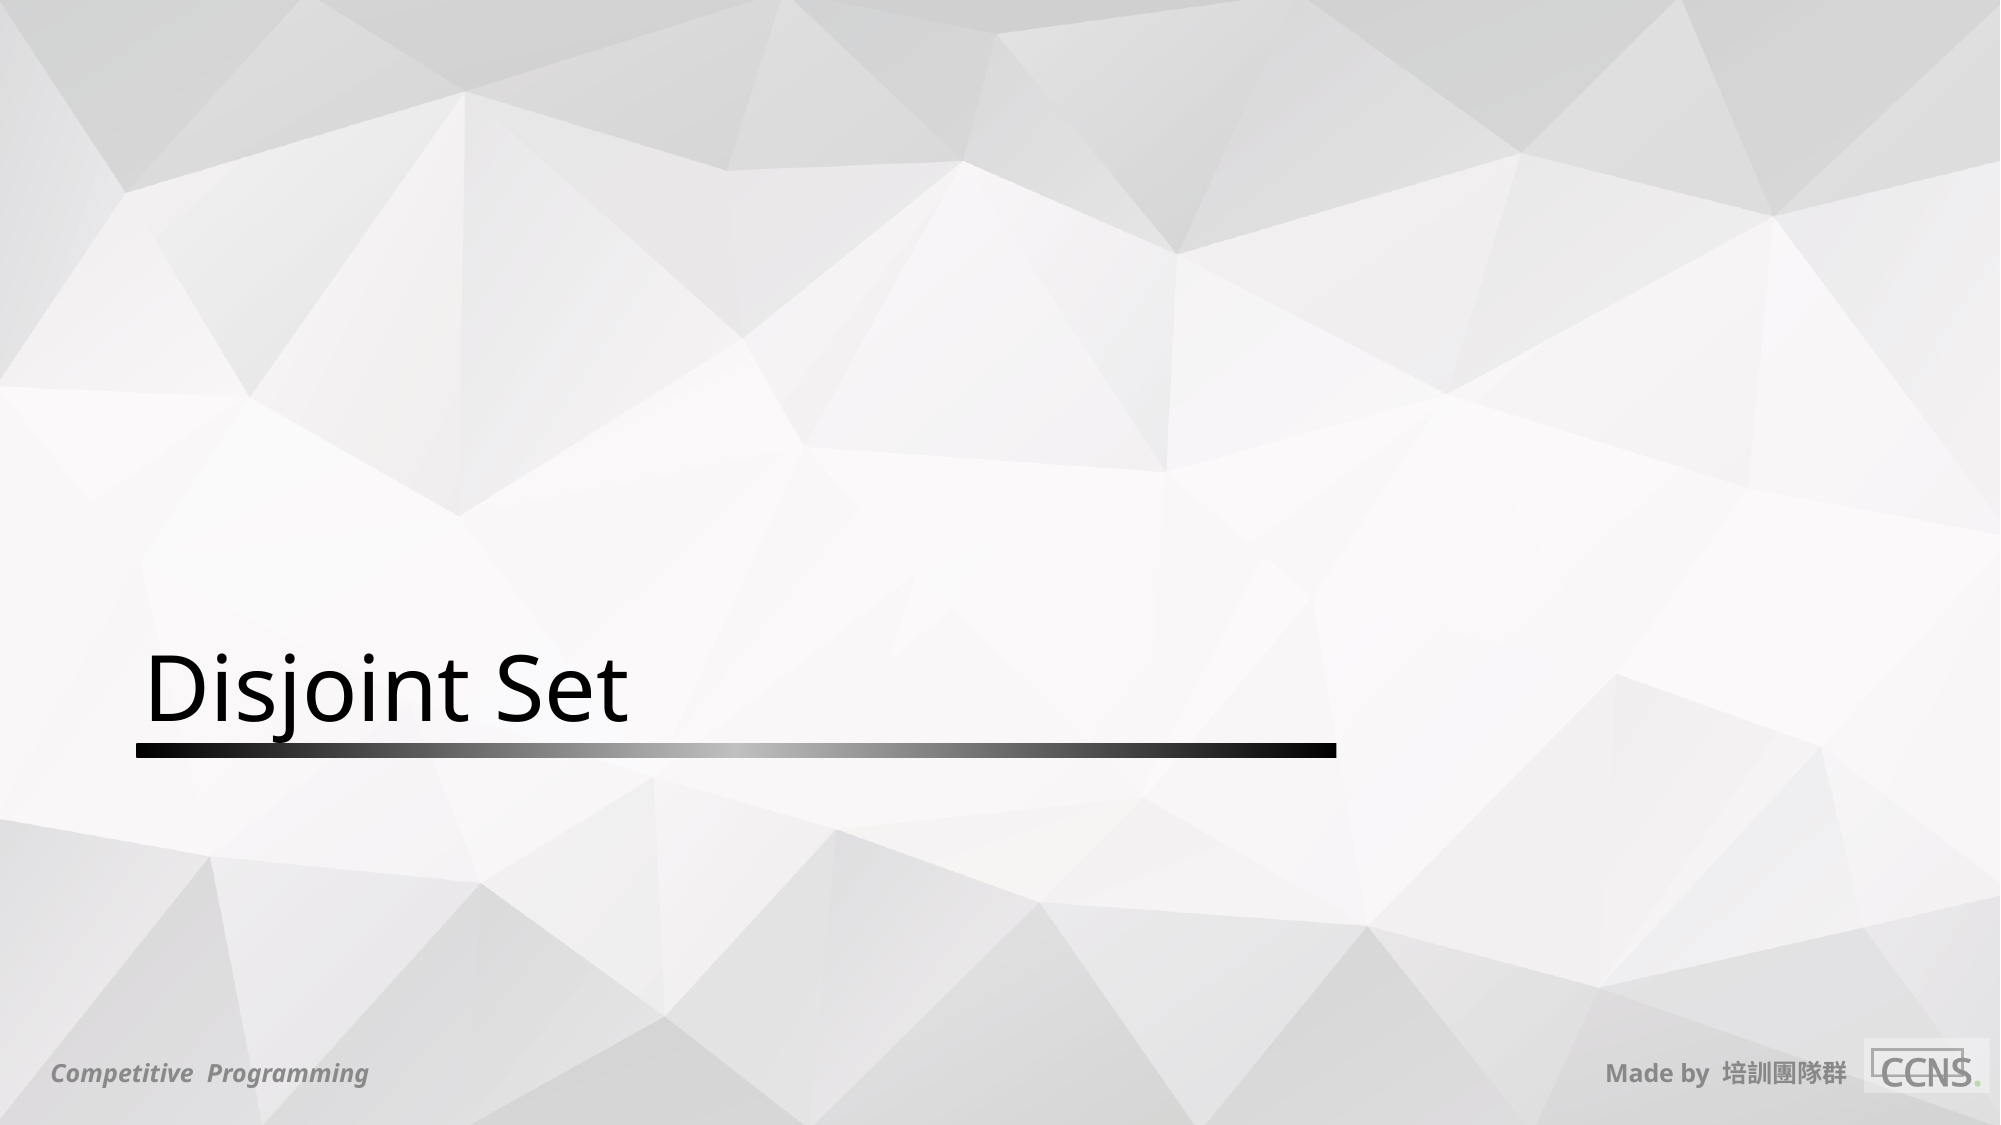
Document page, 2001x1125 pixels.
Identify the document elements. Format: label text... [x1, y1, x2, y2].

picture [0, 0, 2000, 1125]
title Disjoint Set [135, 279, 1862, 749]
